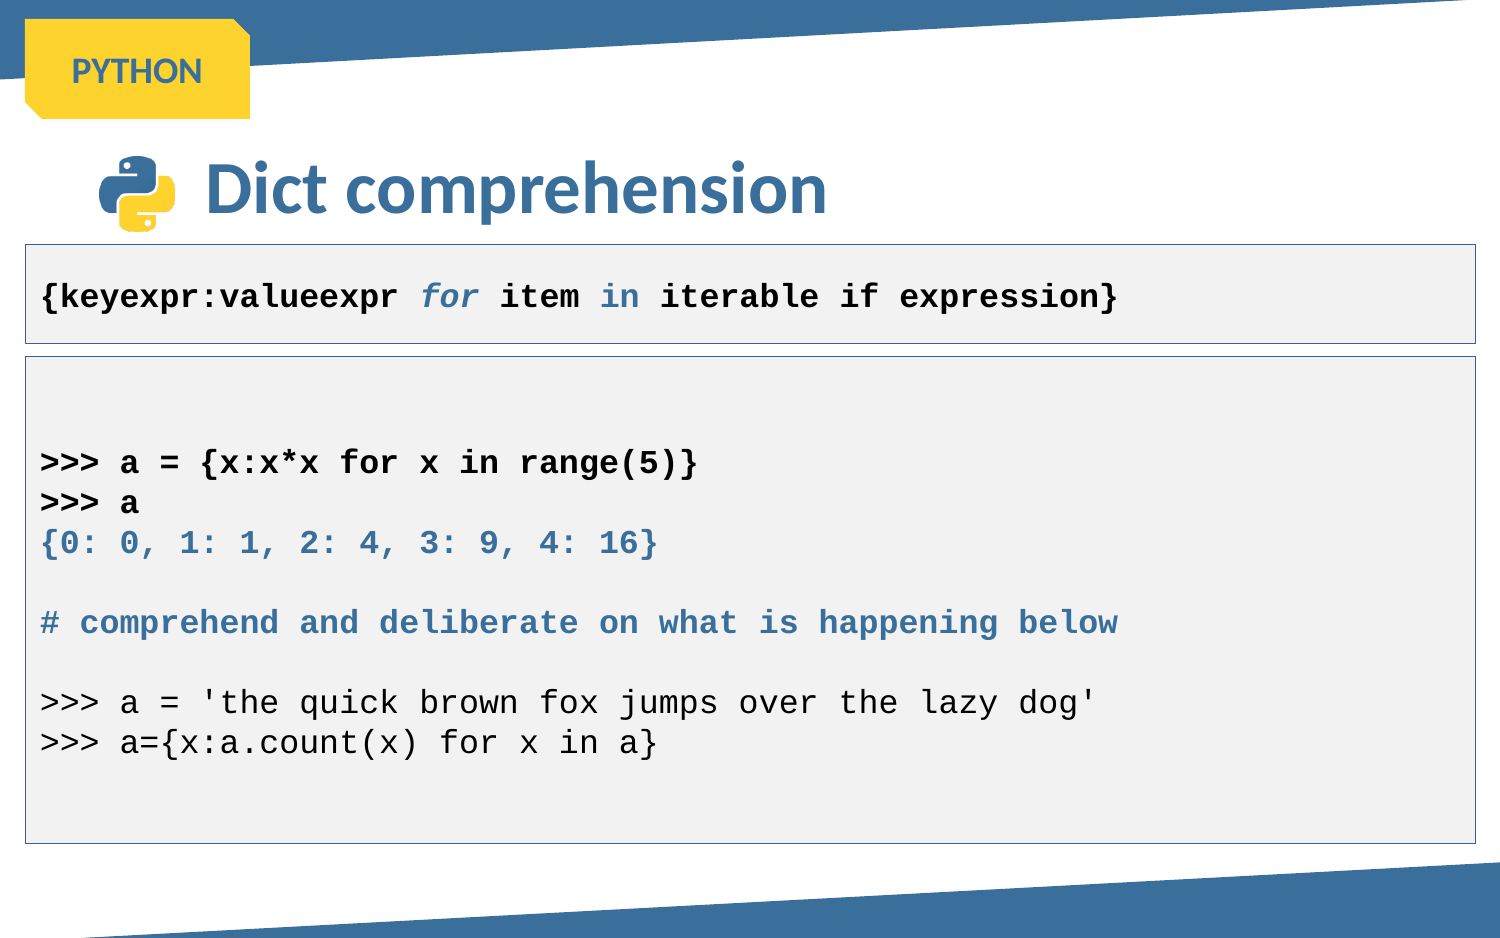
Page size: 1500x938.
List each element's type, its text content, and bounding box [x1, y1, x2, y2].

picture [99, 155, 176, 232]
text_box PYTHON [22, 16, 253, 121]
text_box >>> a = {x:x*x for x in range(5)} >>> a {0: 0, 1: 1, 2: 4, 3: 9, 4: 16} # comprehend and deliberate on what is happening below >>> a = 'the quick brown fox jumps over the lazy dog' >>> a={x:a.count(x) for x in a} [23, 354, 1477, 846]
text_box [0, 0, 1500, 82]
text_box [41, 860, 1500, 938]
text_box Dict comprehension [191, 131, 845, 236]
text_box {keyexpr:valueexpr for item in iterable if expression} [23, 242, 1477, 346]
